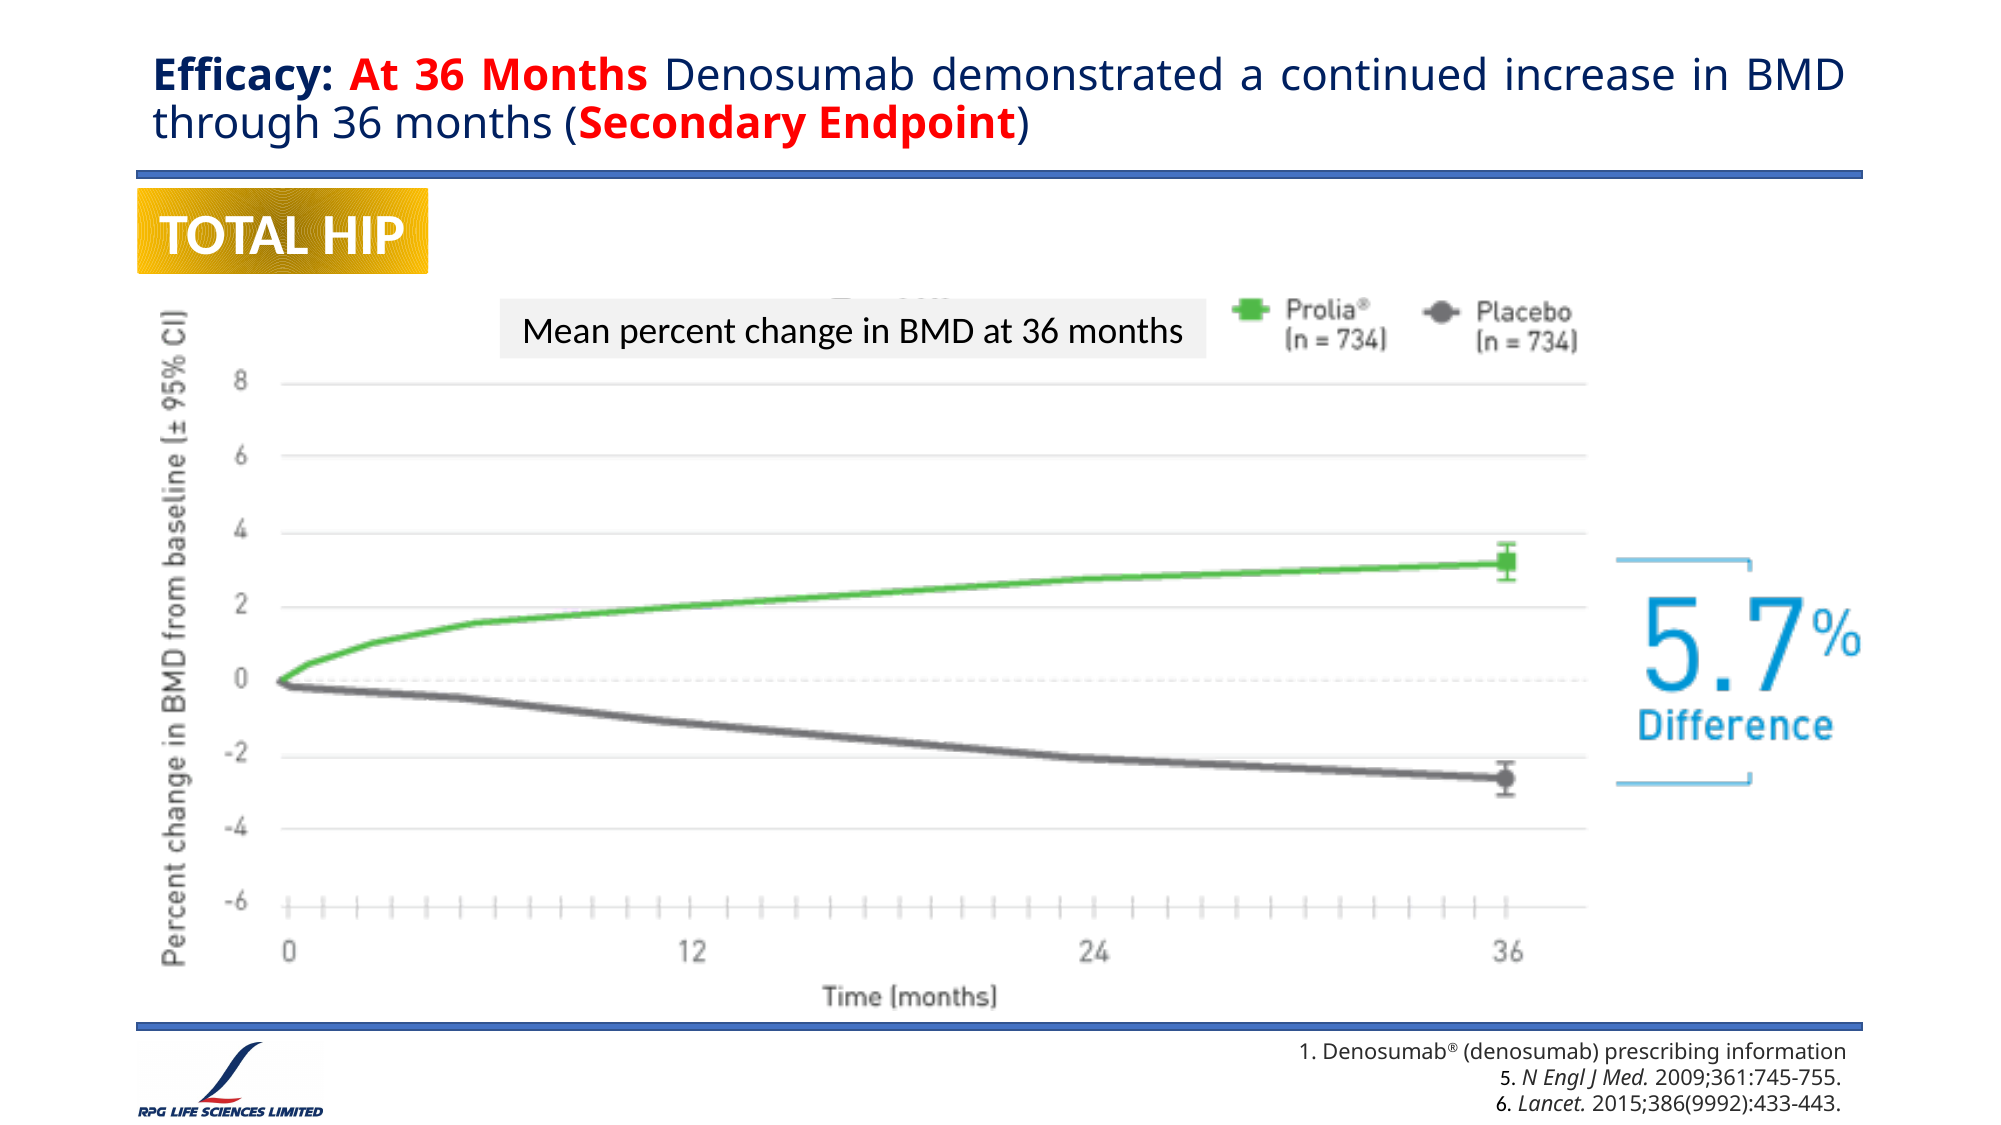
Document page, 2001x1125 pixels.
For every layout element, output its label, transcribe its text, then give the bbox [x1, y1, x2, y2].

text_box 1. Denosumab® (denosumab) prescribing information 5. N Engl J Med. 2009;361:745-755. 6. Lancet. 2015;386(9992):433-443. [730, 1030, 1863, 1124]
picture [160, 297, 1863, 1011]
picture [137, 1041, 324, 1118]
text_box TOTAL HIP [137, 188, 429, 274]
title Efficacy: At 36 Months Denosumab demonstrated a continued increase in BMD through 36 months (Secondary Endpoint) [137, 44, 1863, 156]
